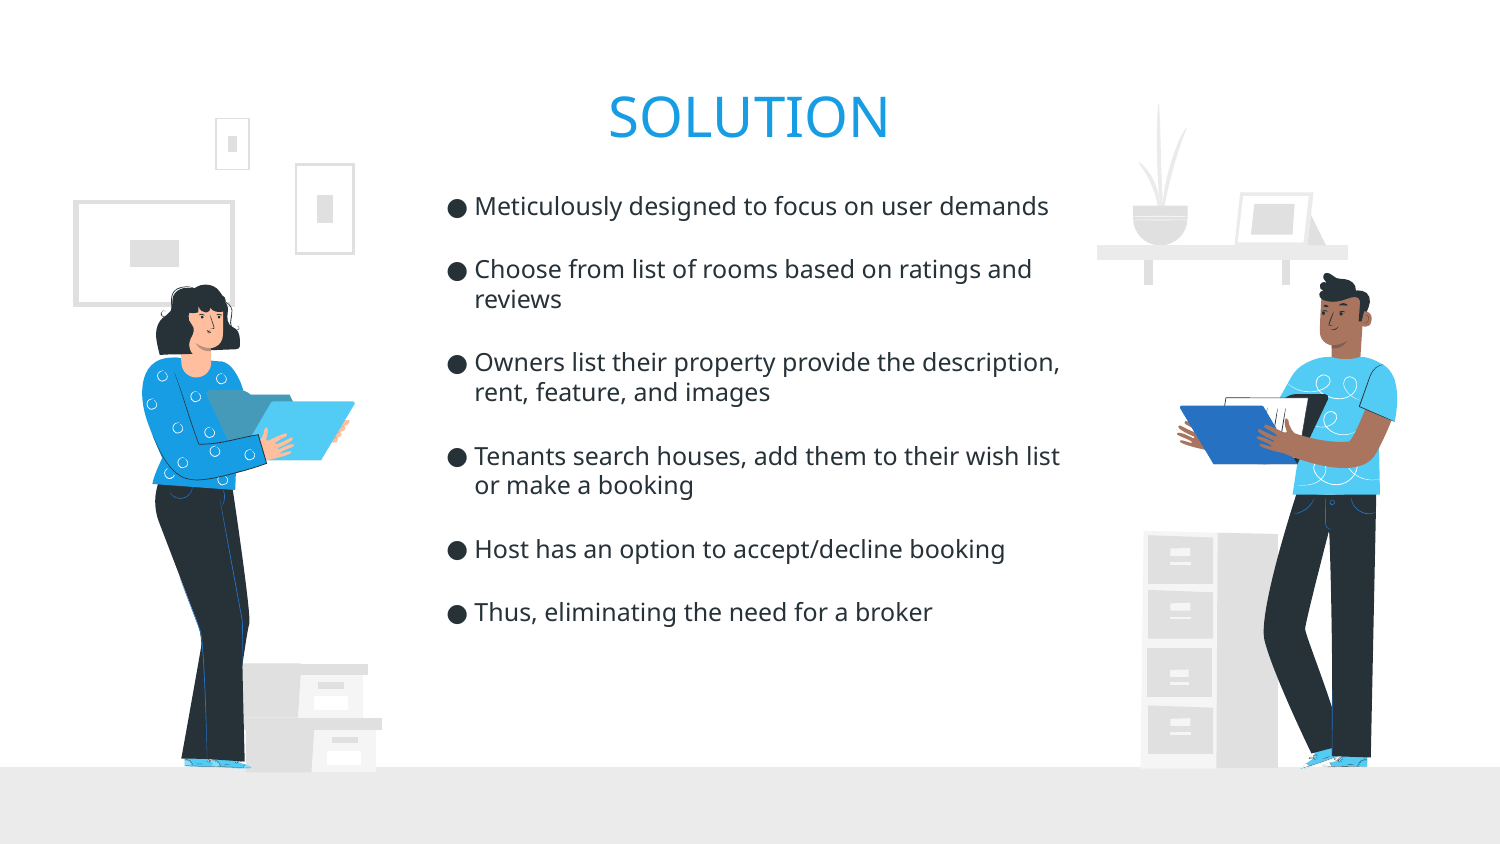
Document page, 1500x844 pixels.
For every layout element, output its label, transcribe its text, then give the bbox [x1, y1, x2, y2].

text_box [1175, 272, 1407, 770]
title SOLUTION [118, 88, 1382, 142]
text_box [131, 284, 356, 769]
list Meticulously designed to focus on user demands Choose from list of rooms based on ratings and reviews Owners list their property provide the description, rent, feature, and images Tenants search houses, add them to their wish list or make a booking Host has an option to accept/decline booking Thus, eliminating the need for a broker [431, 175, 1098, 682]
